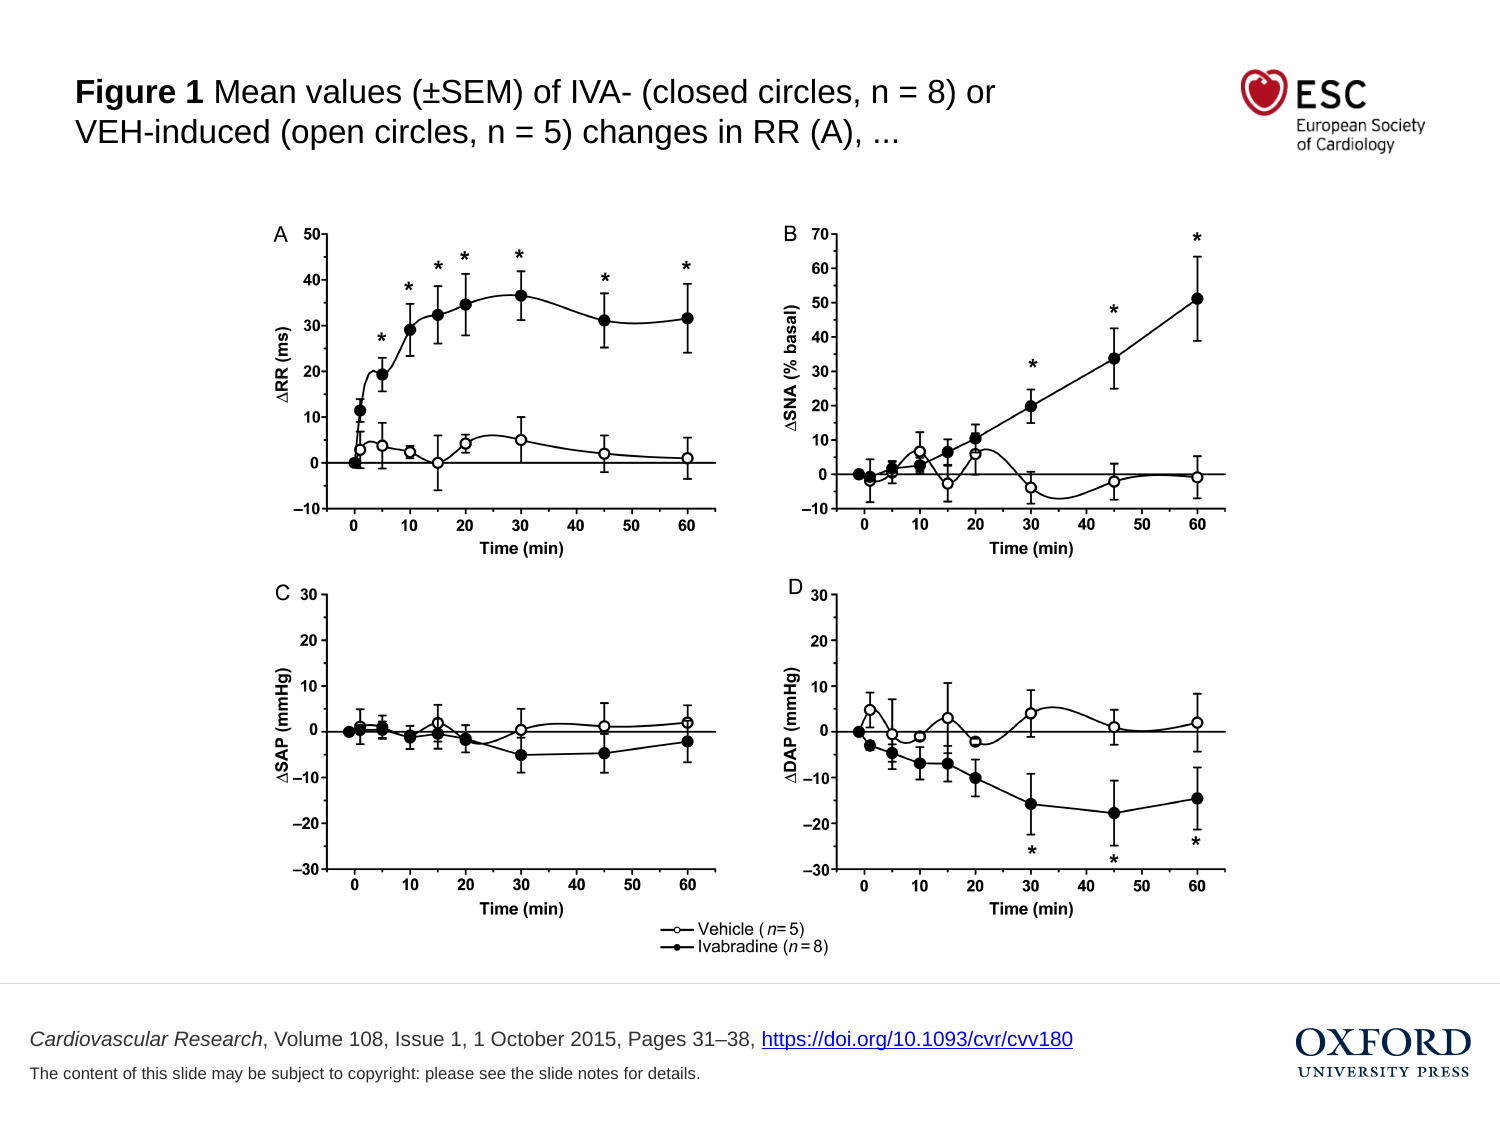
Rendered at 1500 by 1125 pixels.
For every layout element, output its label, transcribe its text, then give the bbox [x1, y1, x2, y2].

picture [272, 224, 1227, 957]
title Figure 1 Mean values (±SEM) of IVA- (closed circles, n = 8) or VEH-induced (open circles, n = 5) changes in RR (A), ... [75, 69, 1078, 171]
picture [1241, 69, 1425, 154]
picture [1296, 1028, 1471, 1078]
footer Cardiovascular Research, Volume 108, Issue 1, 1 October 2015, Pages 31–38, https://doi.org/10.1093/cvr/cvv180 The content of this slide may be subject to copyright: please see the slide notes for details. [0, 983, 1260, 1125]
